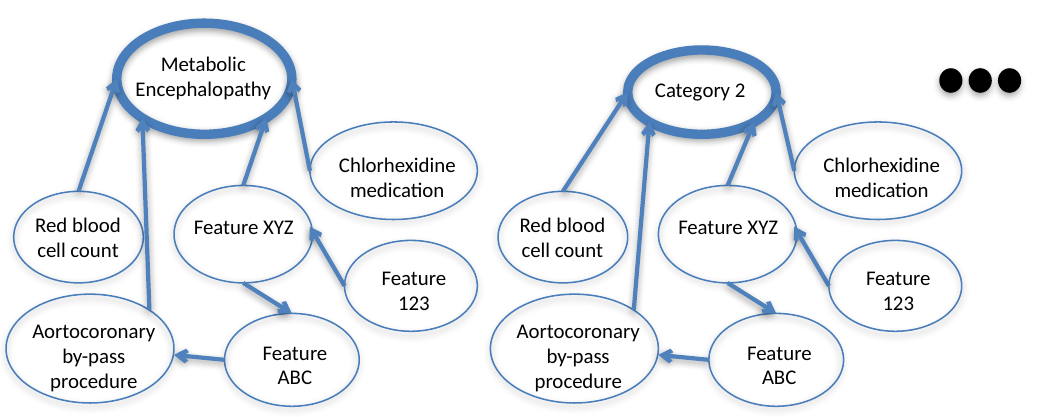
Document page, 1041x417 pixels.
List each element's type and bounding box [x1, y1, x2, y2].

text_box [658, 185, 798, 284]
text_box [708, 313, 844, 407]
text_box [13, 191, 137, 284]
text_box [490, 293, 659, 404]
text_box [344, 240, 478, 332]
text_box [242, 117, 267, 186]
text_box [497, 191, 628, 284]
text_box [242, 282, 293, 314]
text_box [794, 121, 962, 220]
text_box [793, 221, 830, 286]
text_box [562, 91, 628, 192]
text_box [939, 68, 1021, 93]
text_box [775, 91, 795, 171]
text_box [627, 49, 777, 135]
text_box [78, 78, 117, 192]
text_box [173, 185, 313, 284]
text_box [224, 313, 360, 407]
text_box [173, 348, 225, 360]
text_box [142, 117, 150, 311]
text_box [5, 293, 175, 404]
text_box [100, 22, 307, 135]
text_box [309, 121, 478, 220]
text_box [658, 348, 710, 360]
text_box [309, 221, 345, 286]
text_box [828, 240, 962, 332]
text_box [727, 282, 777, 314]
text_box [291, 78, 311, 171]
text_box [727, 121, 755, 186]
text_box [633, 121, 650, 311]
